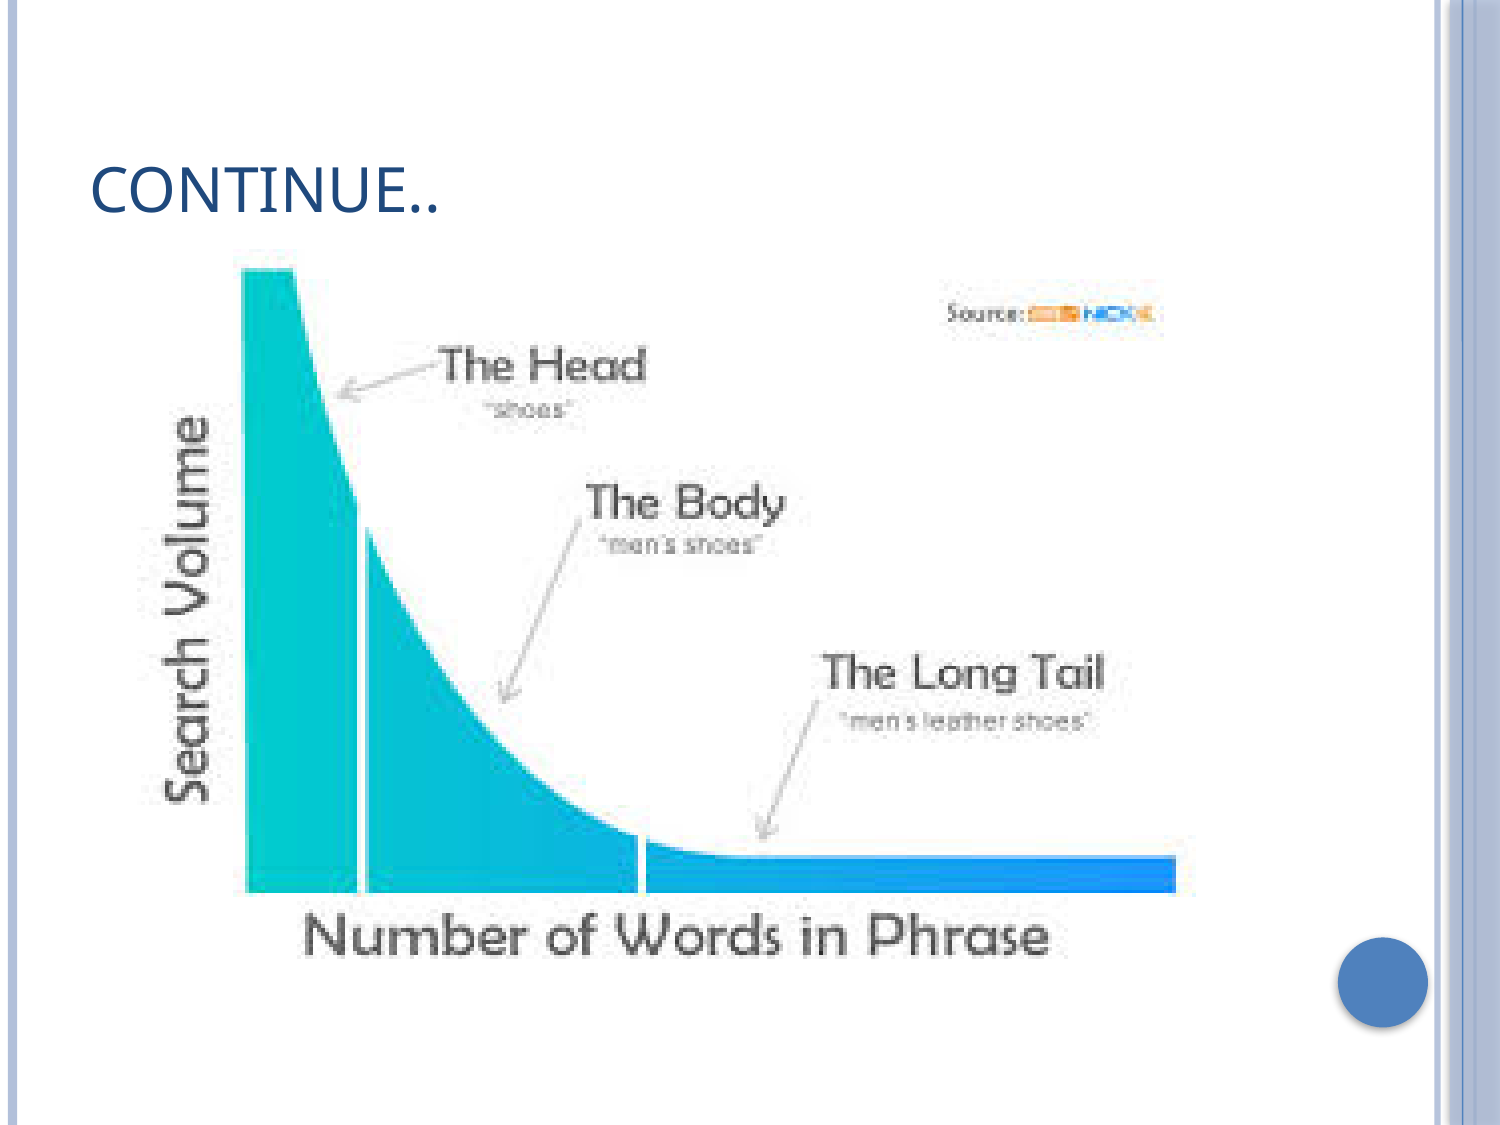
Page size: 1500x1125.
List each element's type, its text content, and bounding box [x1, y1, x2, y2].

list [136, 249, 1213, 976]
title Continue.. [75, 45, 1300, 233]
